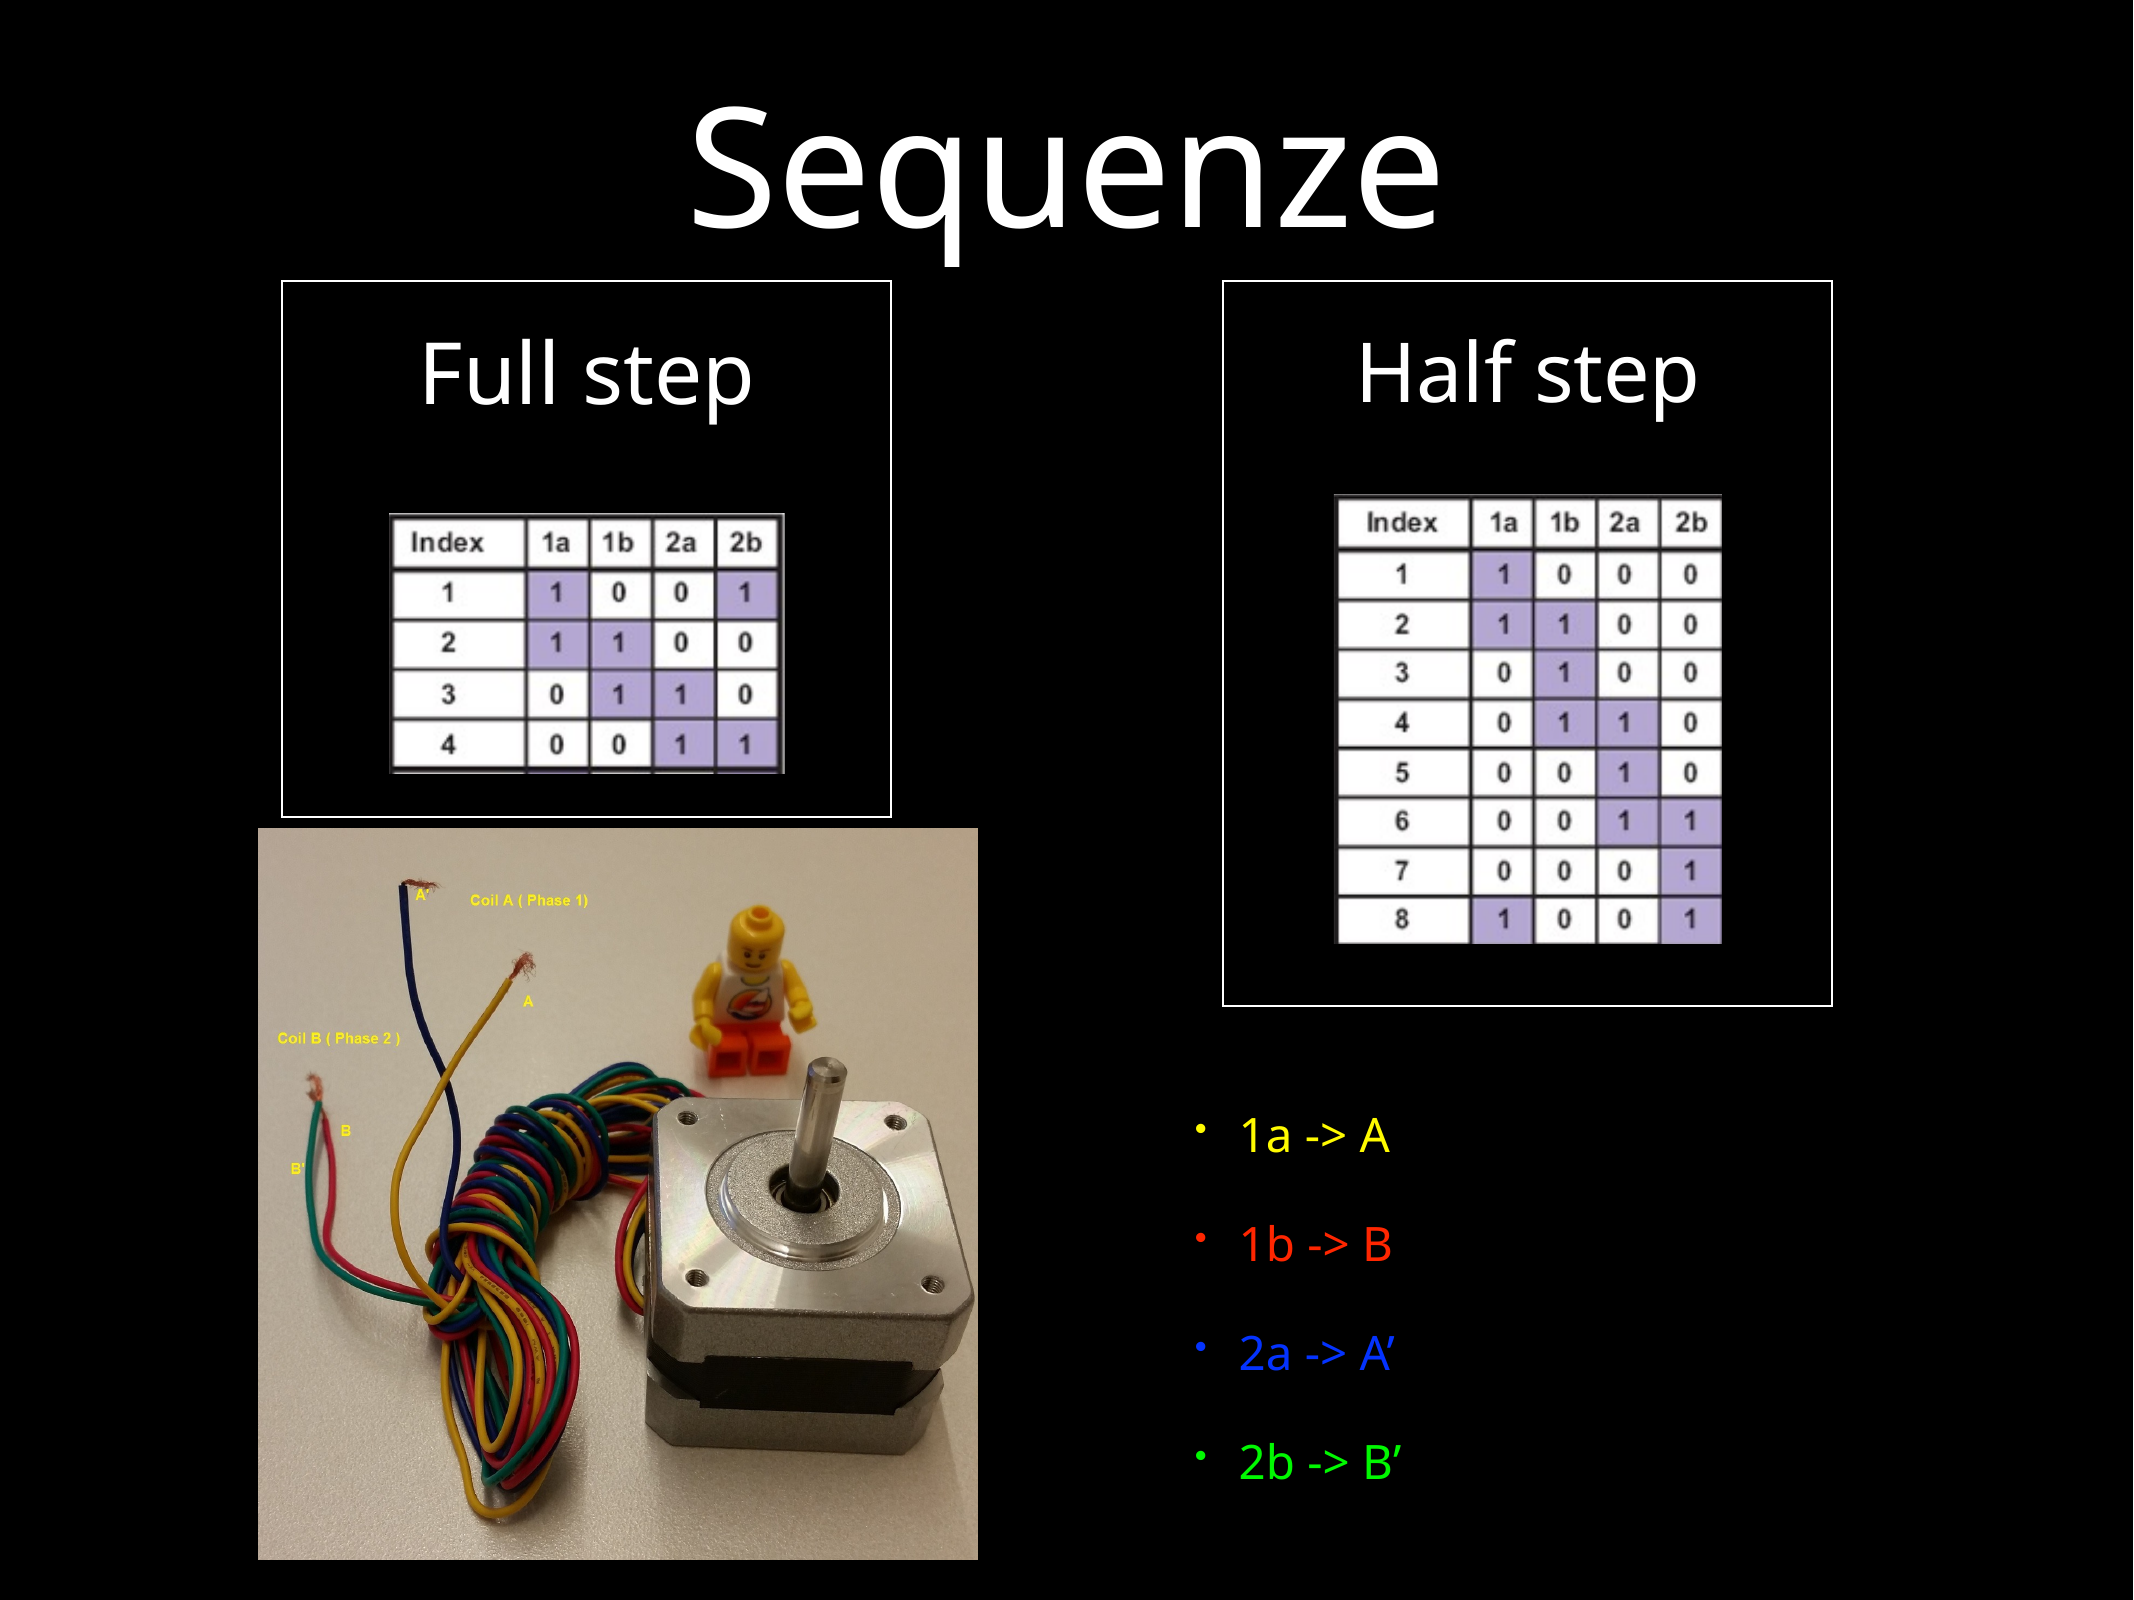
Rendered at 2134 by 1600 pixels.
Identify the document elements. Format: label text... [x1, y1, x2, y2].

picture [1333, 493, 1723, 944]
text_box [282, 280, 892, 817]
picture [258, 827, 978, 1560]
list 1a -> A 1b -> B 2a -> A’ 2b -> B’ [1186, 1092, 1870, 1501]
picture [388, 513, 785, 774]
text_box [1223, 280, 1833, 1007]
title Sequenze [155, 50, 1978, 271]
